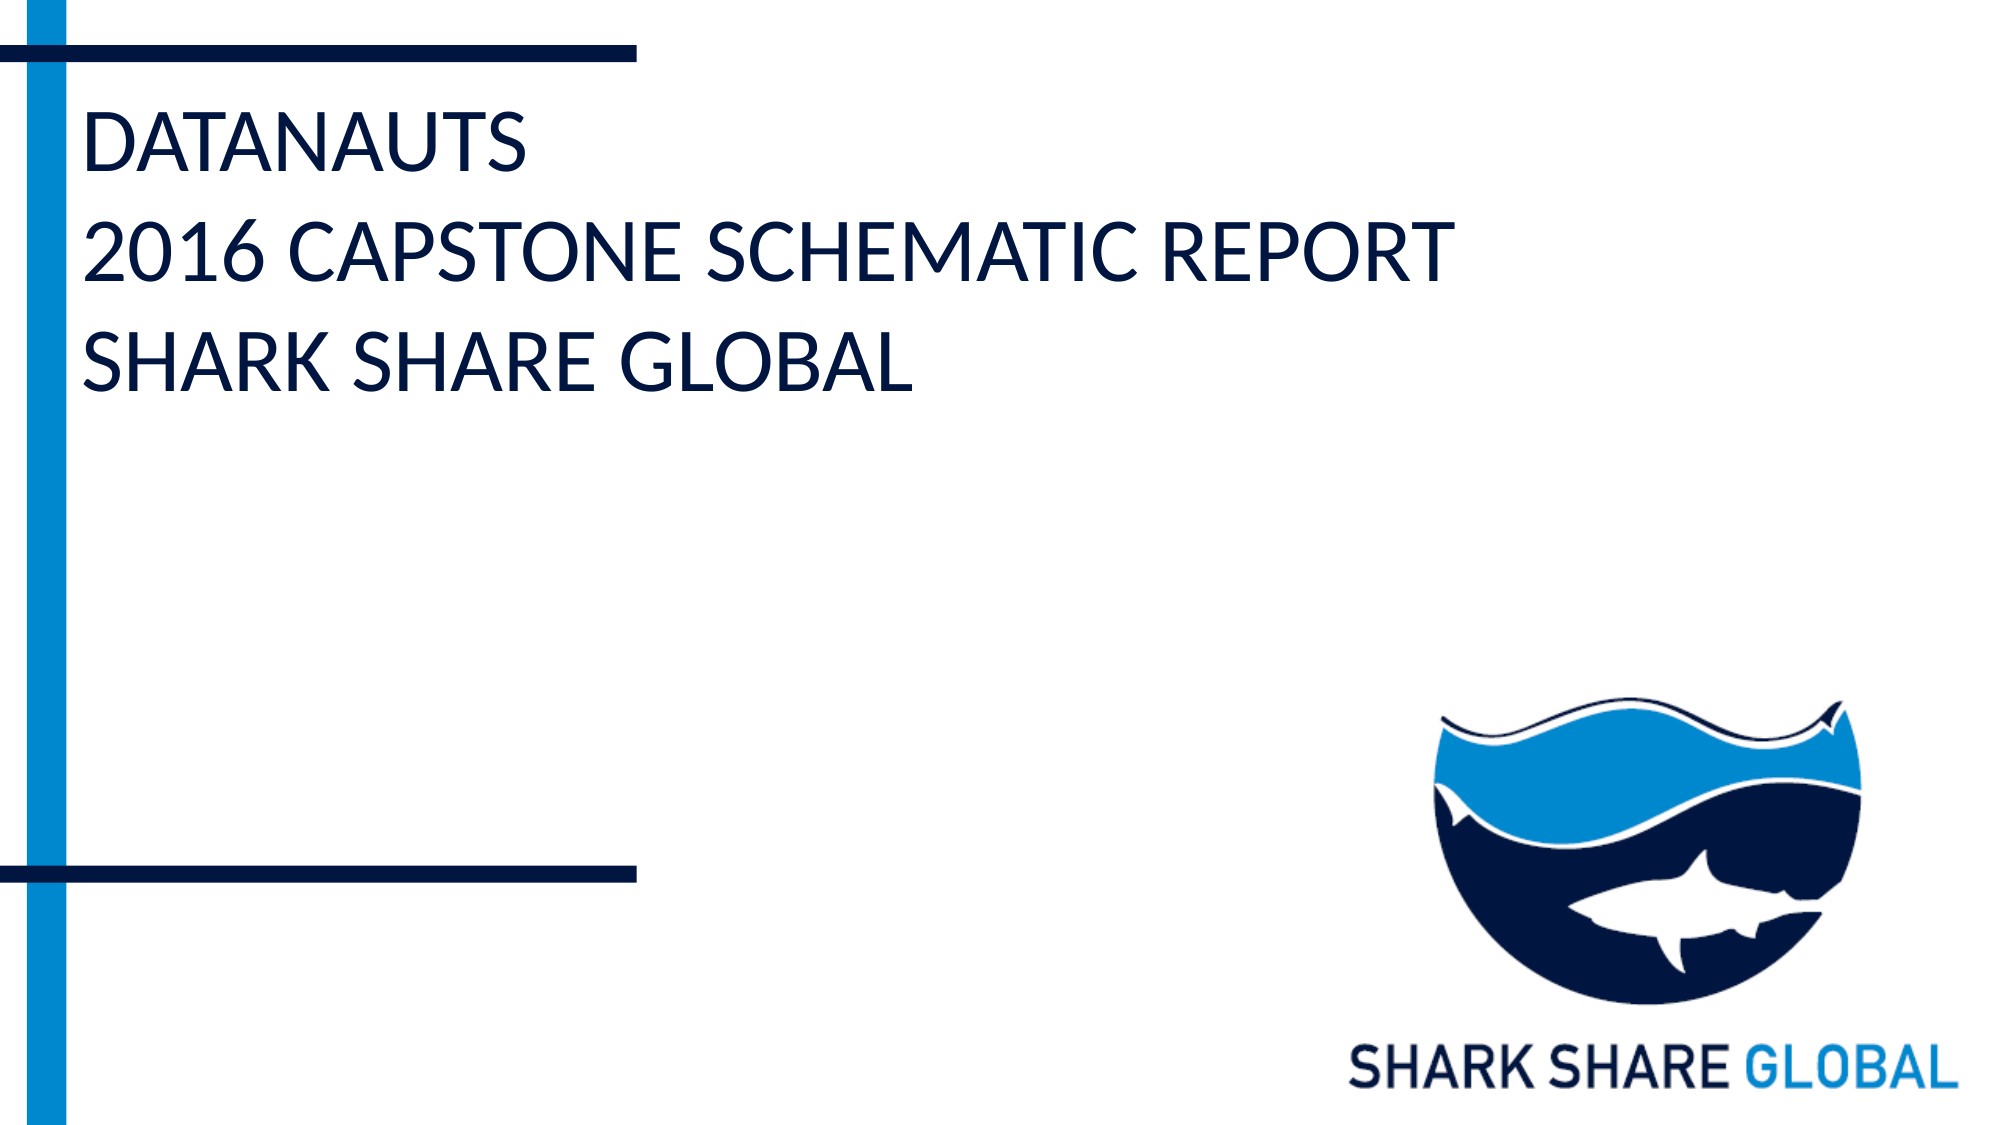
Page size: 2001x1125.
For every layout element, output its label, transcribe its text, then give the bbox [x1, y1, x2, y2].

picture [1315, 640, 2000, 1125]
text_box [26, 884, 67, 1125]
text_box [26, 63, 67, 865]
text_box [0, 44, 638, 63]
text_box [0, 865, 638, 884]
text_box [26, 0, 67, 44]
text_box DATANAUTS 2016 CAPSTONE SCHEMATIC REPORT SHARK SHARE GLOBAL [66, 72, 1551, 418]
